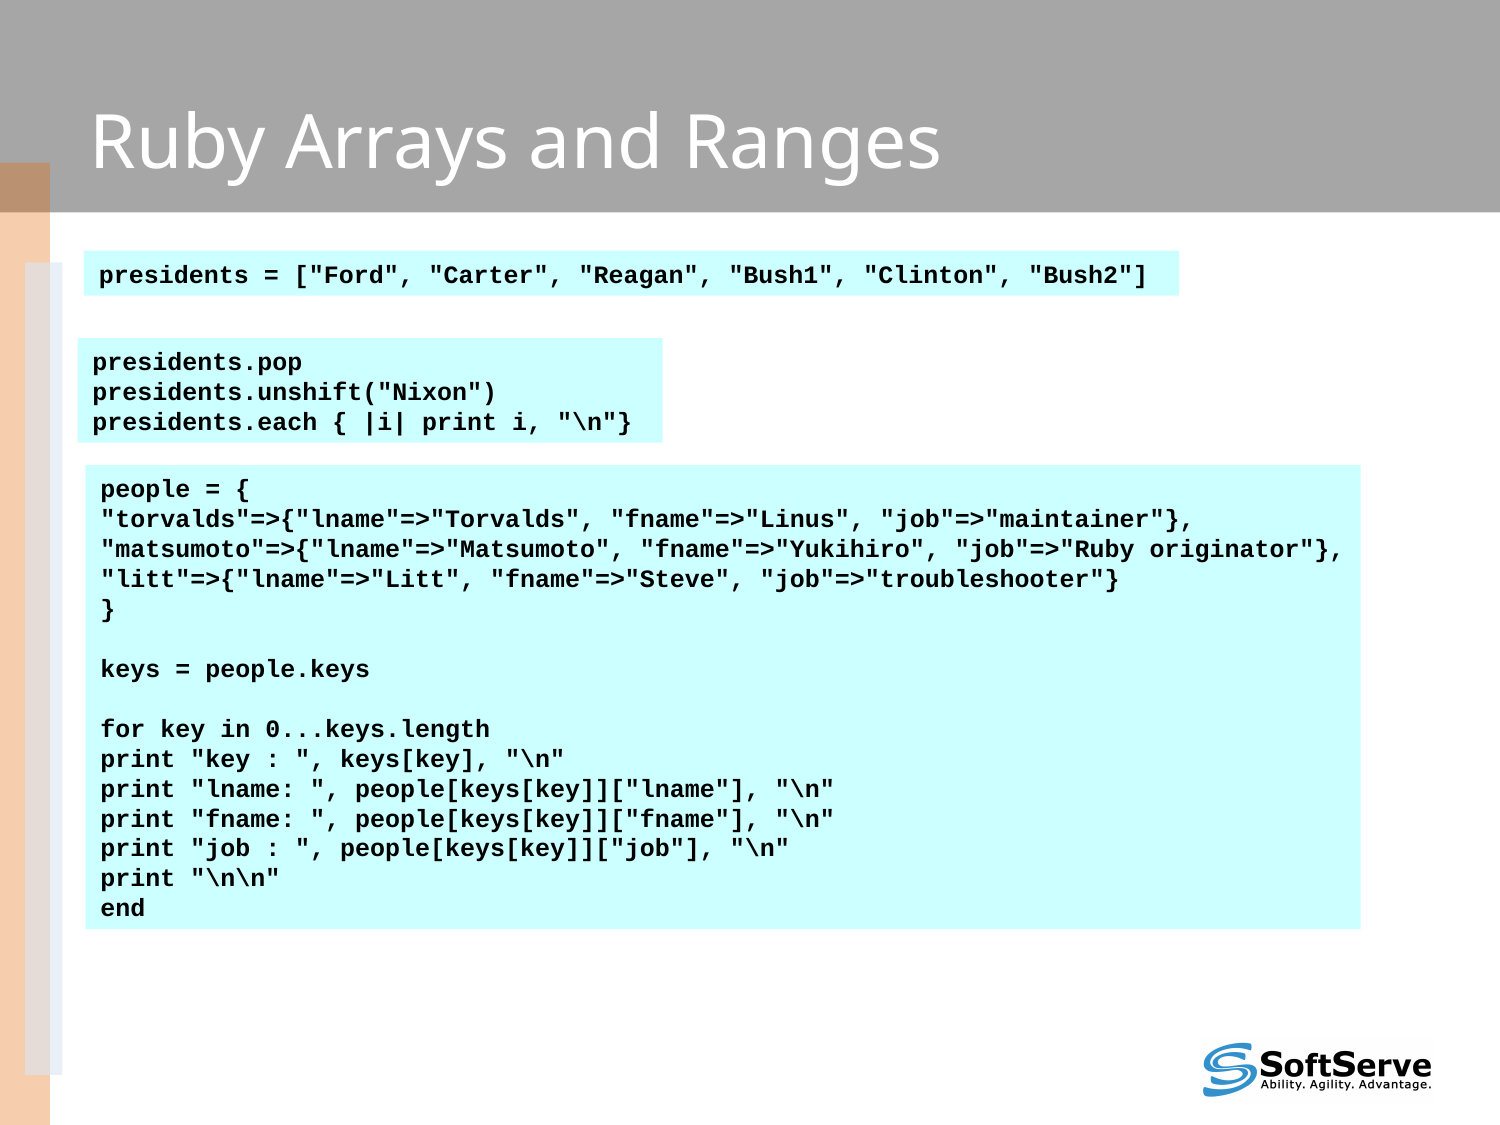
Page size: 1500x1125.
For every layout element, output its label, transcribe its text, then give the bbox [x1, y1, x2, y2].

text_box presidents = ["Ford", "Carter", "Reagan", "Bush1", "Clinton", "Bush2"] [83, 250, 1180, 296]
text_box presidents.pop presidents.unshift("Nixon") presidents.each { |i| print i, "\n"} [77, 338, 663, 443]
text_box people = { "torvalds"=>{"lname"=>"Torvalds", "fname"=>"Linus", "job"=>"maintainer"}, "matsumoto"=>{"lname"=>"Matsumoto", "fname"=>"Yukihiro", "job"=>"Ruby originator"}, "litt"=>{"lname"=>"Litt", "fname"=>"Steve", "job"=>"troubleshooter"} } keys = people.keys for key in 0...keys.length print "key : ", keys[key], "\n" print "lname: ", people[keys[key]]["lname"], "\n" print "fname: ", people[keys[key]]["fname"], "\n" print "job : ", people[keys[key]]["job"], "\n" print "\n\n" end [85, 465, 1361, 930]
picture [1200, 1037, 1435, 1103]
text_box Ruby Arrays and Ranges [75, 45, 1463, 233]
